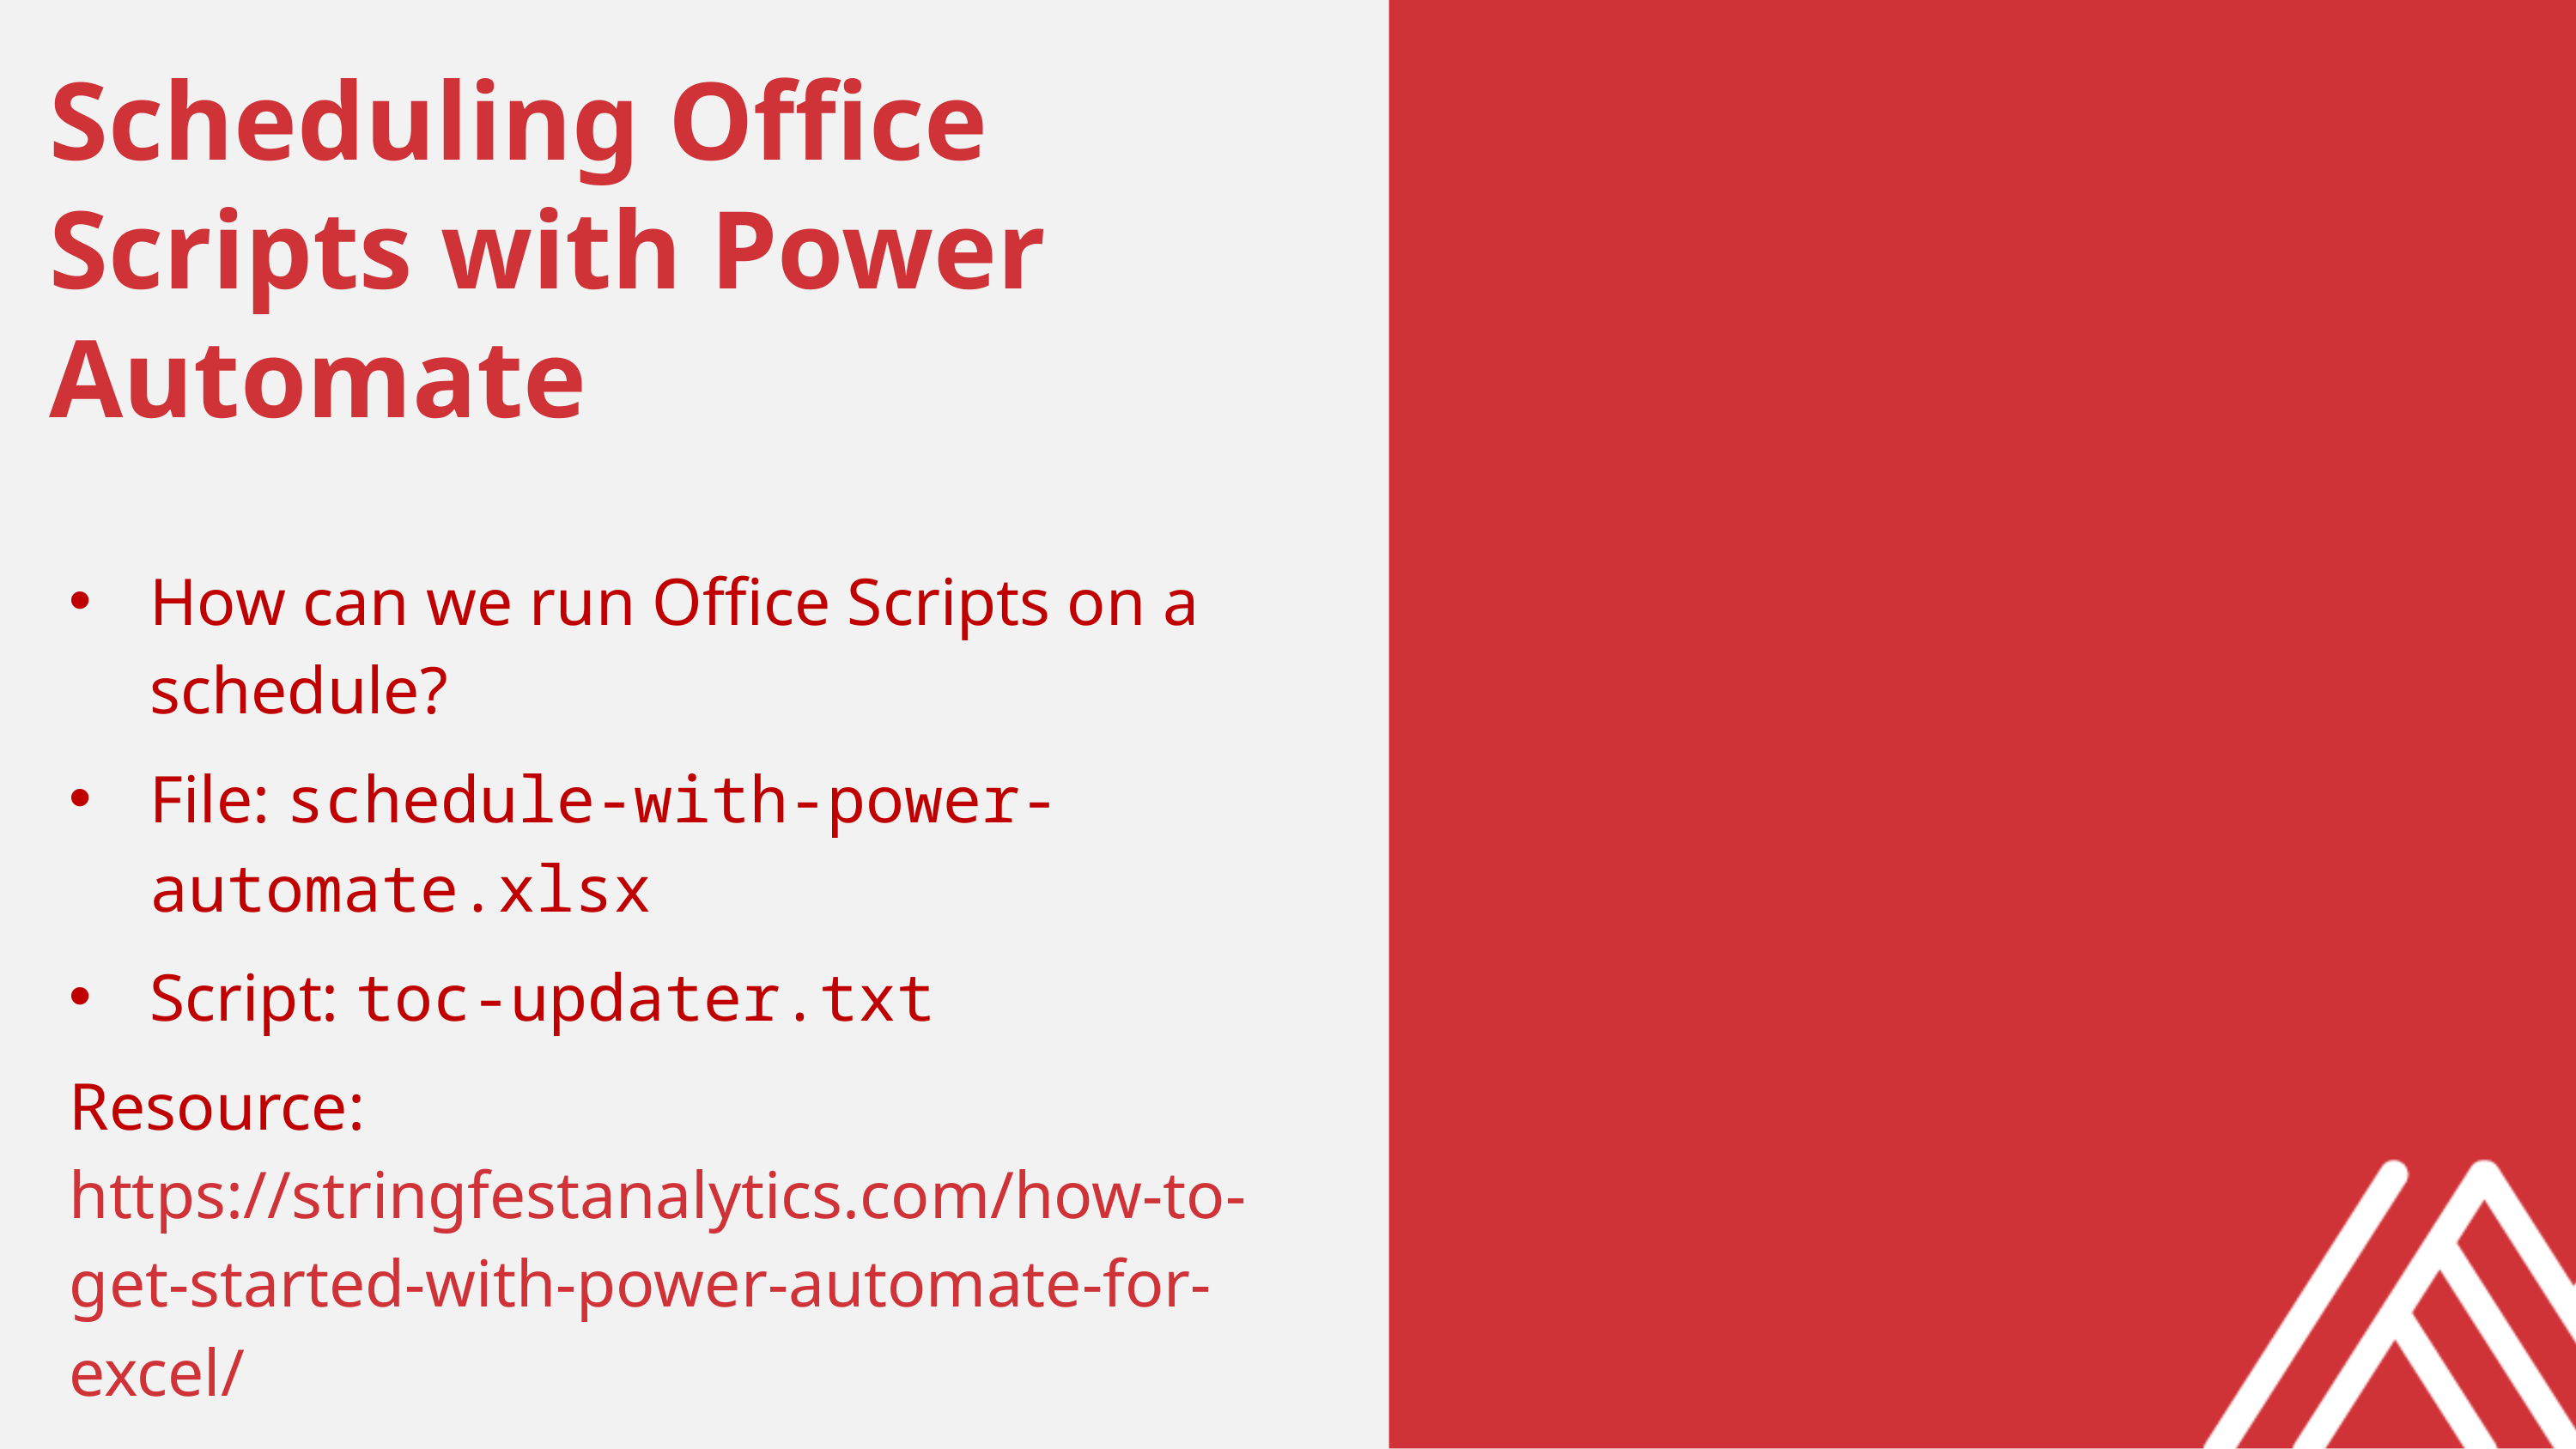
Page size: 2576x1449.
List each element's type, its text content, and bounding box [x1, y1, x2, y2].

text_box [1388, 0, 2576, 1449]
picture [2194, 1062, 2576, 1449]
text_box Scheduling Office Scripts with Power Automate How can we run Office Scripts on a schedule? File: schedule-with-power-automate.xlsx Script: toc-updater.txt Resource: https://stringfestanalytics.com/how-to-get-started-with-power-automate-for-excel/ [36, 46, 1291, 1416]
